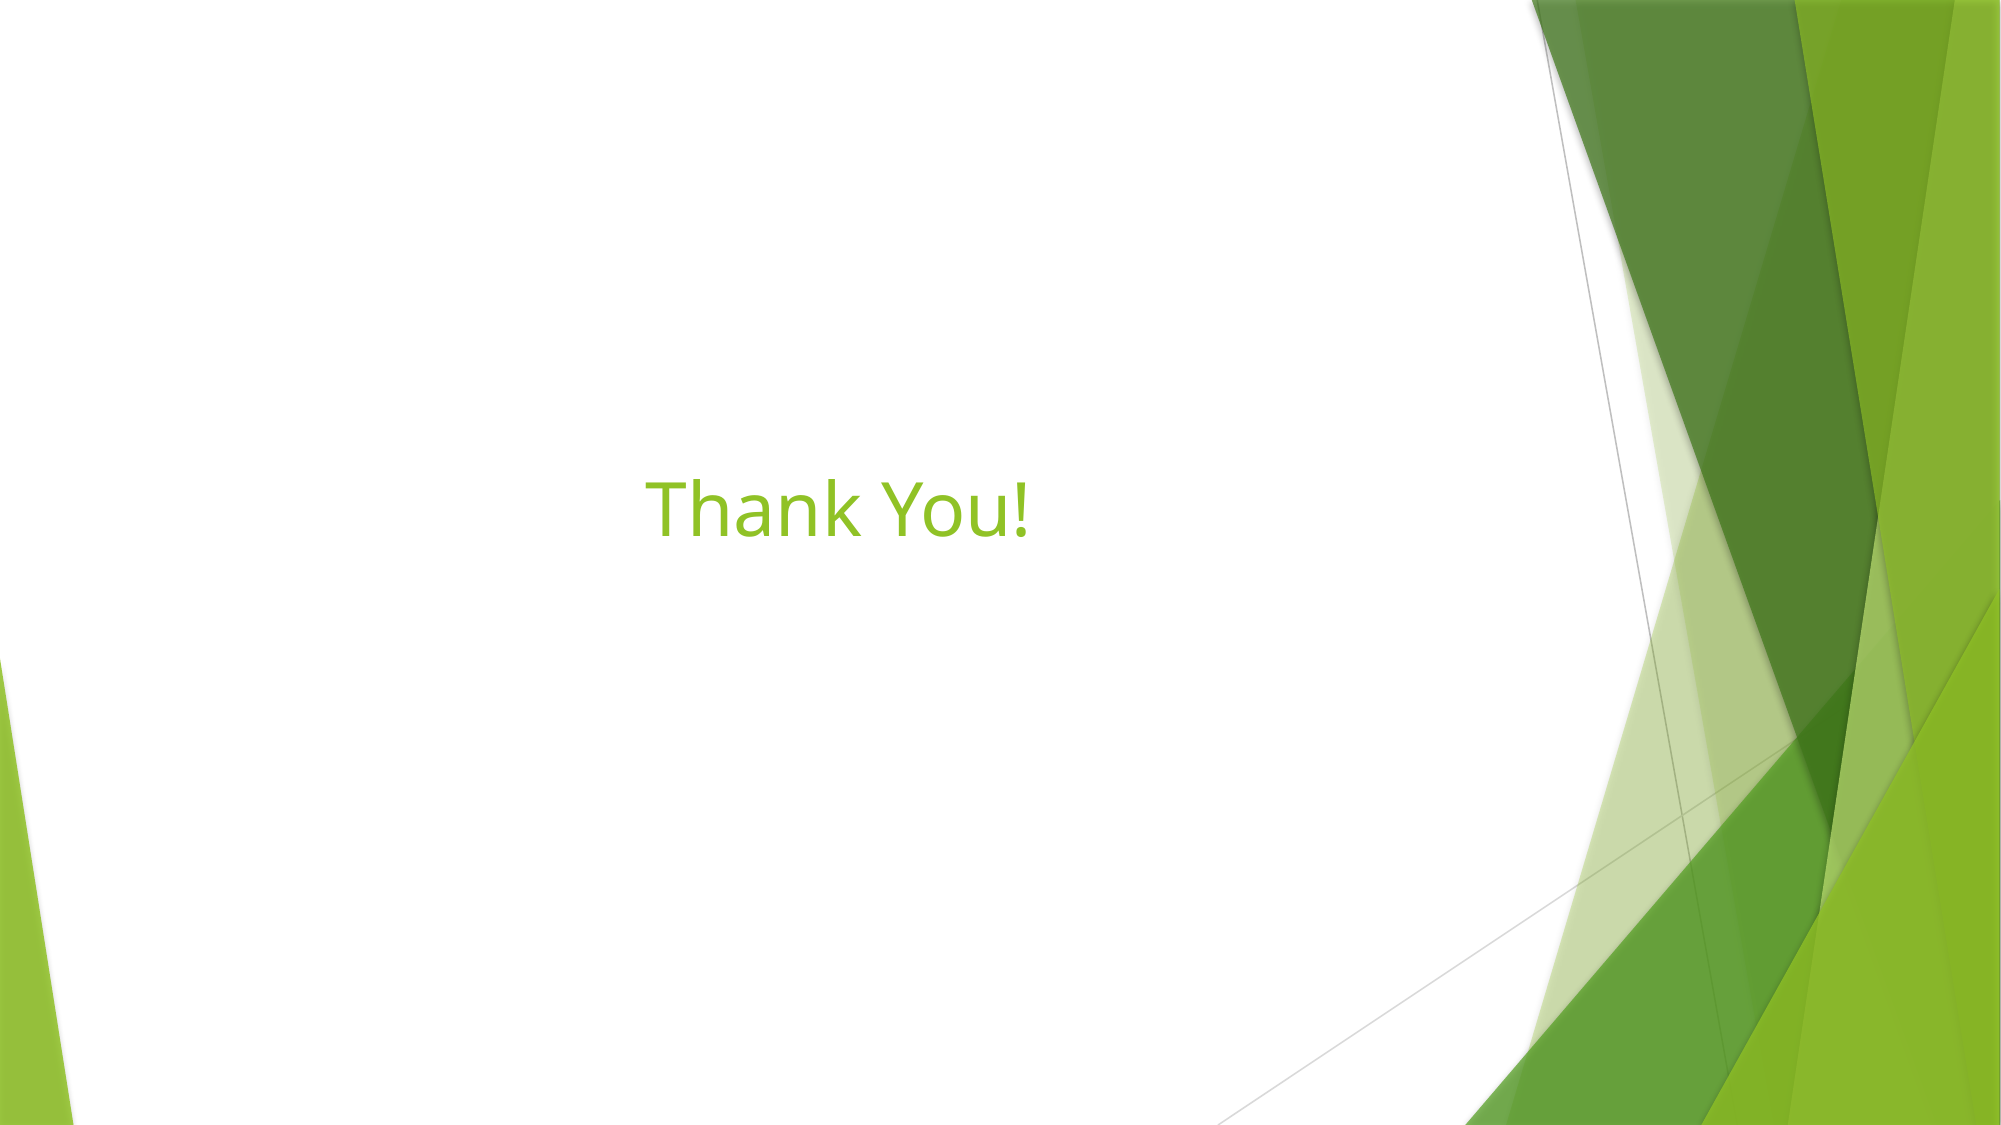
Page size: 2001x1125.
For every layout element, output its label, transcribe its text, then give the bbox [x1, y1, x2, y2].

title Thank You! [134, 454, 1545, 671]
